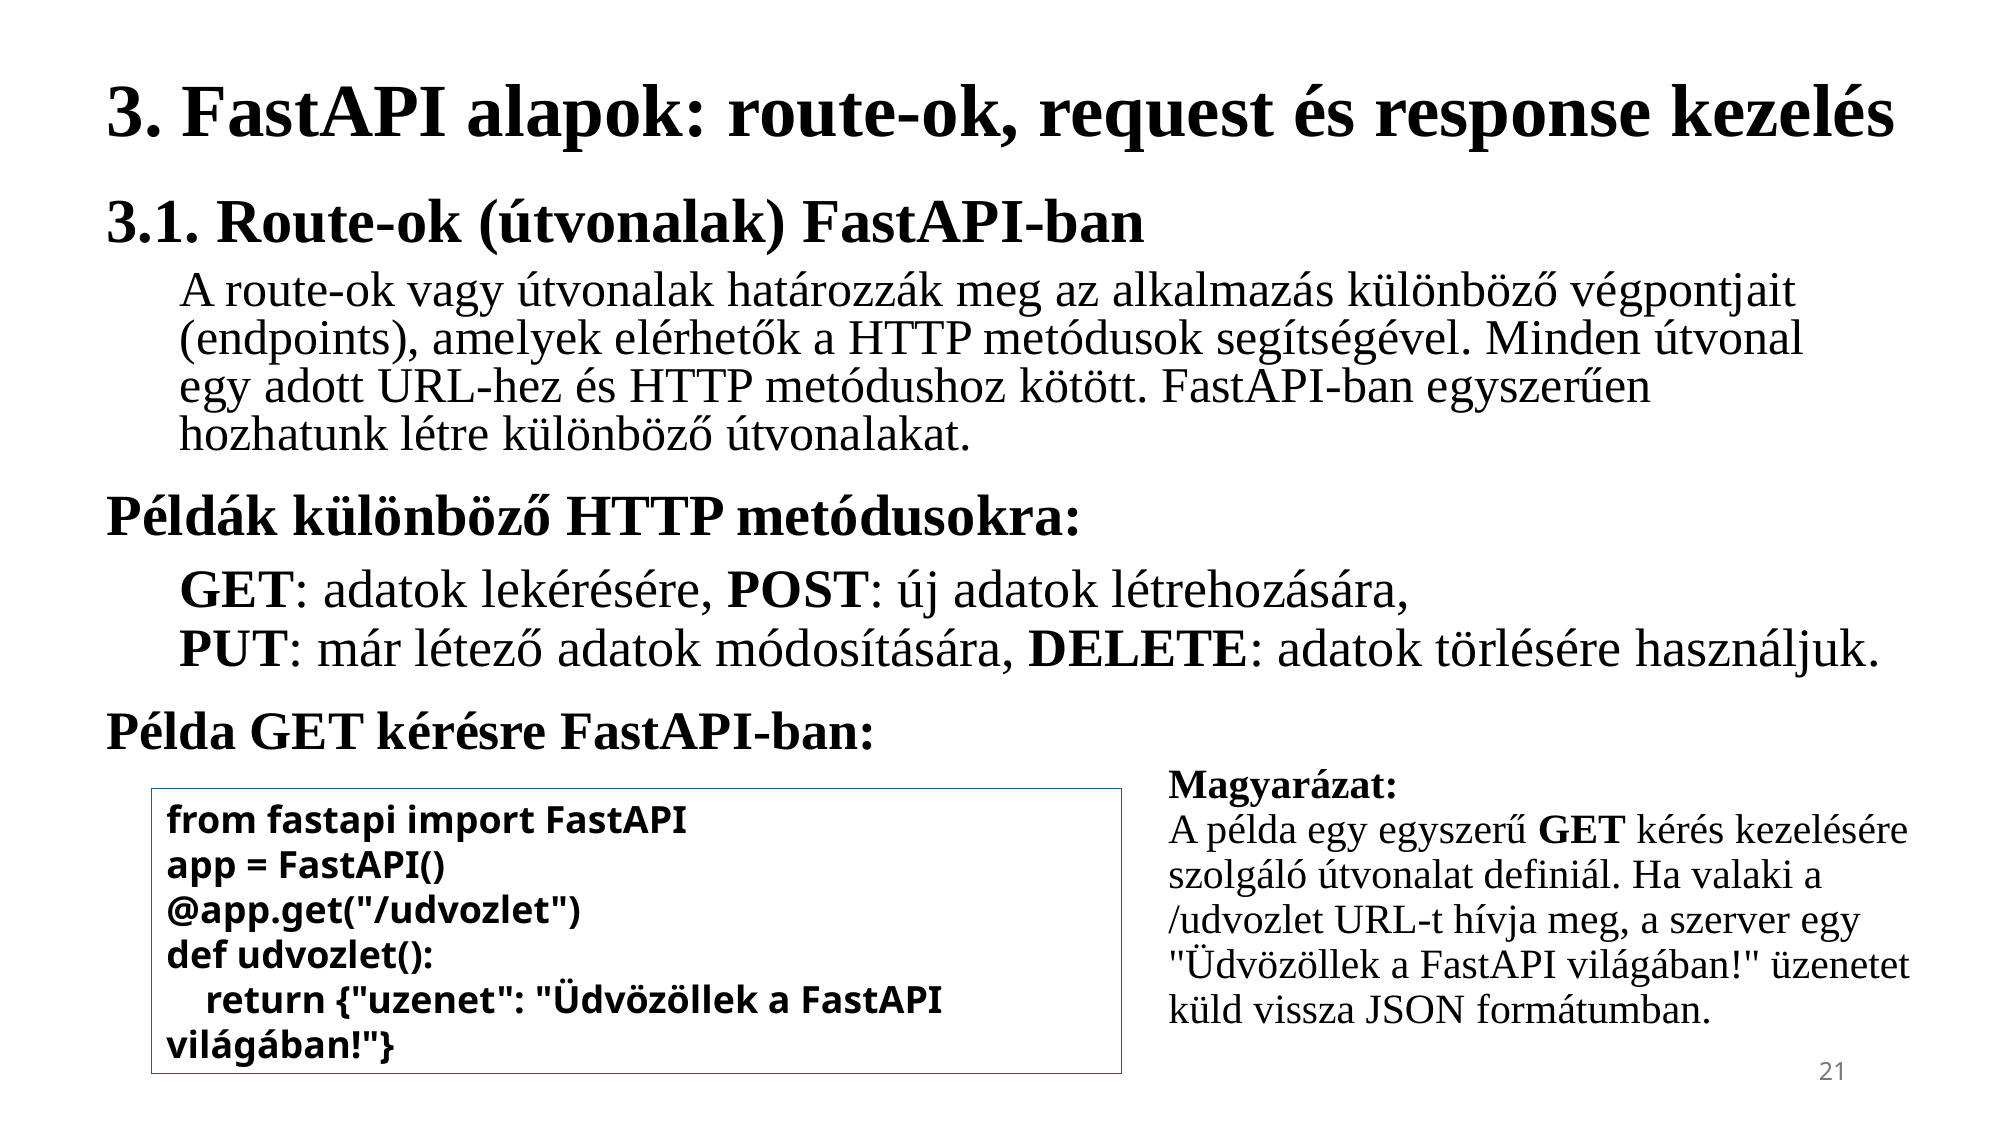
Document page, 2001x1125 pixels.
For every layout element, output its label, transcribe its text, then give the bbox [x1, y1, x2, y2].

text_box from fastapi import FastAPI app = FastAPI() @app.get("/udvozlet") def udvozlet(): return {"uzenet": "Üdvözöllek a FastAPI világában!"} [151, 788, 1122, 1074]
text_box 3. FastAPI alapok: route-ok, request és response kezelés 3.1. Route-ok (útvonalak) FastAPI-ban A route-ok vagy útvonalak határozzák meg az alkalmazás különböző végpontjait (endpoints), amelyek elérhetők a HTTP metódusok segítségével. Minden útvonal egy adott URL-hez és HTTP metódushoz kötött. FastAPI-ban egyszerűen hozhatunk létre különböző útvonalakat. Példák különböző HTTP metódusokra: GET: adatok lekérésére, POST: új adatok létrehozására, PUT: már létező adatok módosítására, DELETE: adatok törlésére használjuk. Példa GET kérésre FastAPI-ban: [91, 47, 1936, 769]
slide_number 21 [1412, 1042, 1863, 1103]
text_box Magyarázat: A példa egy egyszerű GET kérés kezelésére szolgáló útvonalat definiál. Ha valaki a /udvozlet URL-t hívja meg, a szerver egy "Üdvözöllek a FastAPI világában!" üzenetet küld vissza JSON formátumban. [1153, 754, 1958, 1040]
